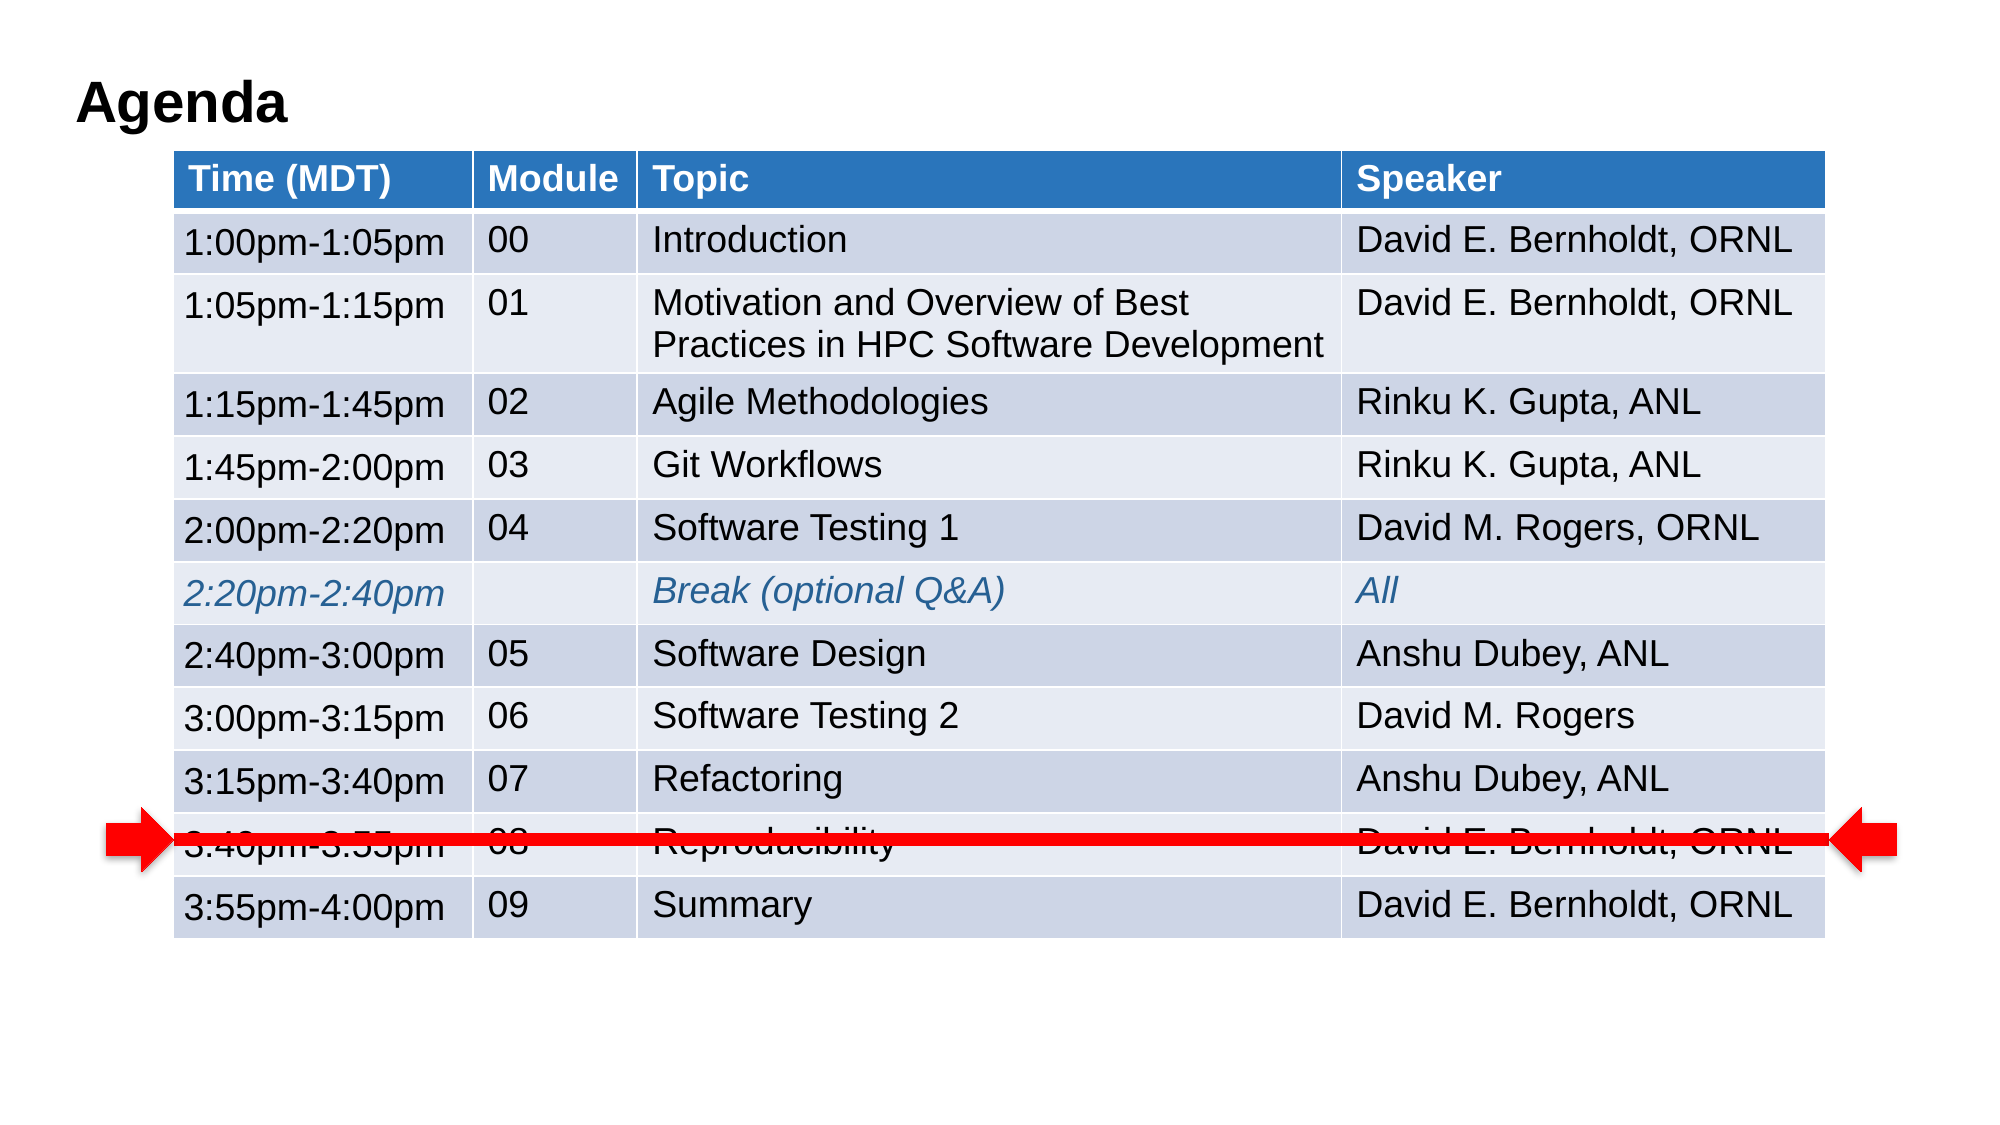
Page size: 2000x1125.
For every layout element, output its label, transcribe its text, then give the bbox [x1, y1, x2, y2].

table_header Speaker [1342, 151, 1825, 208]
table_cell David M. Rogers, ORNL [1342, 500, 1825, 561]
table_cell 1:00pm-1:05pm [174, 214, 472, 273]
table_cell 00 [474, 214, 636, 273]
table_cell Anshu Dubey, ANL [1342, 625, 1825, 686]
table_cell Rinku K. Gupta, ANL [1342, 374, 1825, 435]
table_cell Introduction [638, 214, 1341, 273]
table_cell Git Workflows [638, 437, 1341, 498]
table_header Topic [638, 151, 1341, 208]
table_cell 1:15pm-1:45pm [174, 374, 472, 435]
table_cell David E. Bernholdt, ORNL [1342, 214, 1825, 273]
table_cell Agile Methodologies [638, 374, 1341, 435]
table_cell Anshu Dubey, ANL [1342, 751, 1825, 804]
table_header Time (MDT) [174, 151, 472, 208]
table_cell David M. Rogers [1342, 688, 1825, 749]
table_cell 1:05pm-1:15pm [174, 275, 472, 372]
table_cell Software Design [638, 625, 1341, 686]
table_cell Refactoring [638, 751, 1341, 804]
table_cell 3:15pm-3:40pm [174, 751, 472, 804]
table_cell 03 [474, 437, 636, 498]
table_cell Motivation and Overview of Best Practices in HPC Software Development [638, 275, 1341, 372]
table_header Module [474, 151, 636, 208]
table_cell 02 [474, 374, 636, 435]
table_cell 2:40pm-3:00pm [174, 625, 472, 686]
table_cell David E. Bernholdt, ORNL [1342, 883, 1825, 938]
table_cell Software Testing 2 [638, 688, 1341, 749]
table_cell 07 [474, 751, 636, 804]
table_cell 1:45pm-2:00pm [174, 437, 472, 498]
table_cell 01 [474, 275, 636, 372]
table_cell Software Testing 1 [638, 500, 1341, 561]
table_cell 2:00pm-2:20pm [174, 500, 472, 561]
table_cell Rinku K. Gupta, ANL [1342, 437, 1825, 498]
table_cell Summary [638, 883, 1341, 938]
table_cell [474, 563, 636, 624]
table_cell 05 [474, 625, 636, 686]
table_cell David E. Bernholdt, ORNL [1342, 275, 1825, 372]
table_cell 2:20pm-2:40pm [174, 563, 472, 624]
table_cell 09 [474, 883, 636, 938]
table_cell 06 [474, 688, 636, 749]
table_cell All [1342, 563, 1825, 624]
table_cell 3:00pm-3:15pm [174, 688, 472, 749]
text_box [106, 807, 1897, 872]
title Agenda [59, 67, 1926, 218]
table_cell 04 [474, 500, 636, 561]
table_cell Break (optional Q&A) [638, 563, 1341, 624]
table_cell 3:55pm-4:00pm [174, 883, 472, 938]
